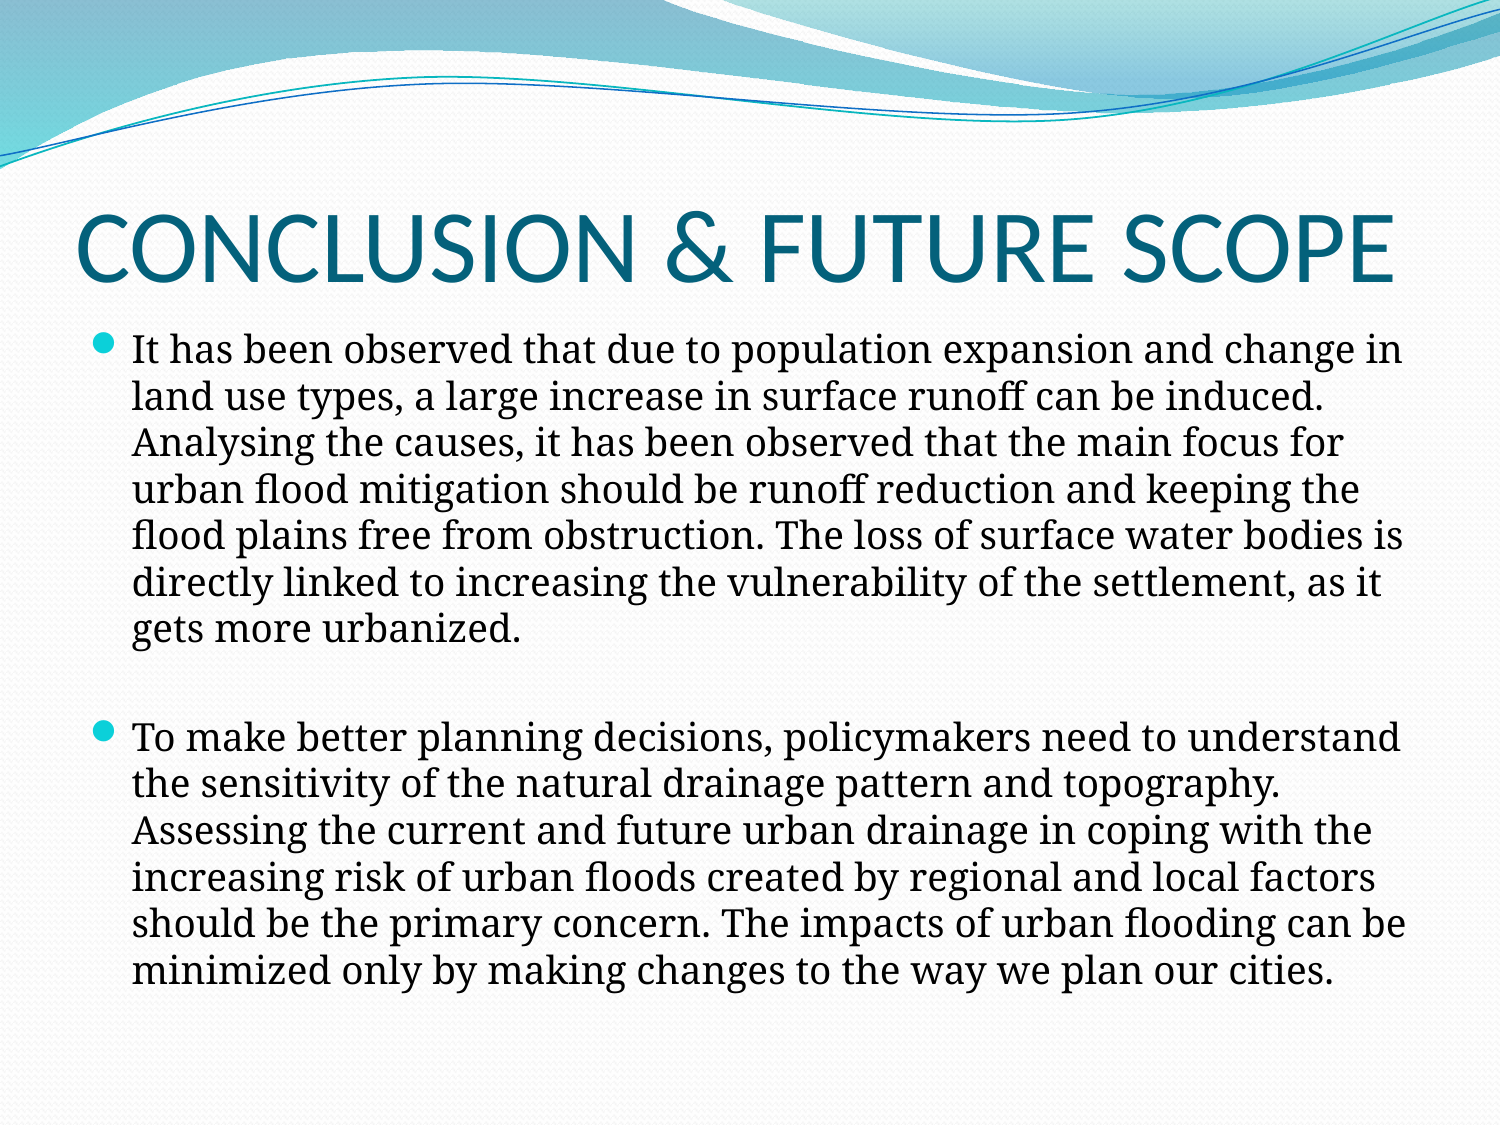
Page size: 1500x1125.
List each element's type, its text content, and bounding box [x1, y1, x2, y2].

list It has been observed that due to population expansion and change in land use types, a large increase in surface runoff can be induced. Analysing the causes, it has been observed that the main focus for urban flood mitigation should be runoff reduction and keeping the flood plains free from obstruction. The loss of surface water bodies is directly linked to increasing the vulnerability of the settlement, as it gets more urbanized. To make better planning decisions, policymakers need to understand the sensitivity of the natural drainage pattern and topography. Assessing the current and future urban drainage in coping with the increasing risk of urban floods created by regional and local factors should be the primary concern. The impacts of urban flooding can be minimized only by making changes to the way we plan our cities. [75, 317, 1425, 1038]
title CONCLUSION & FUTURE SCOPE [75, 115, 1425, 303]
